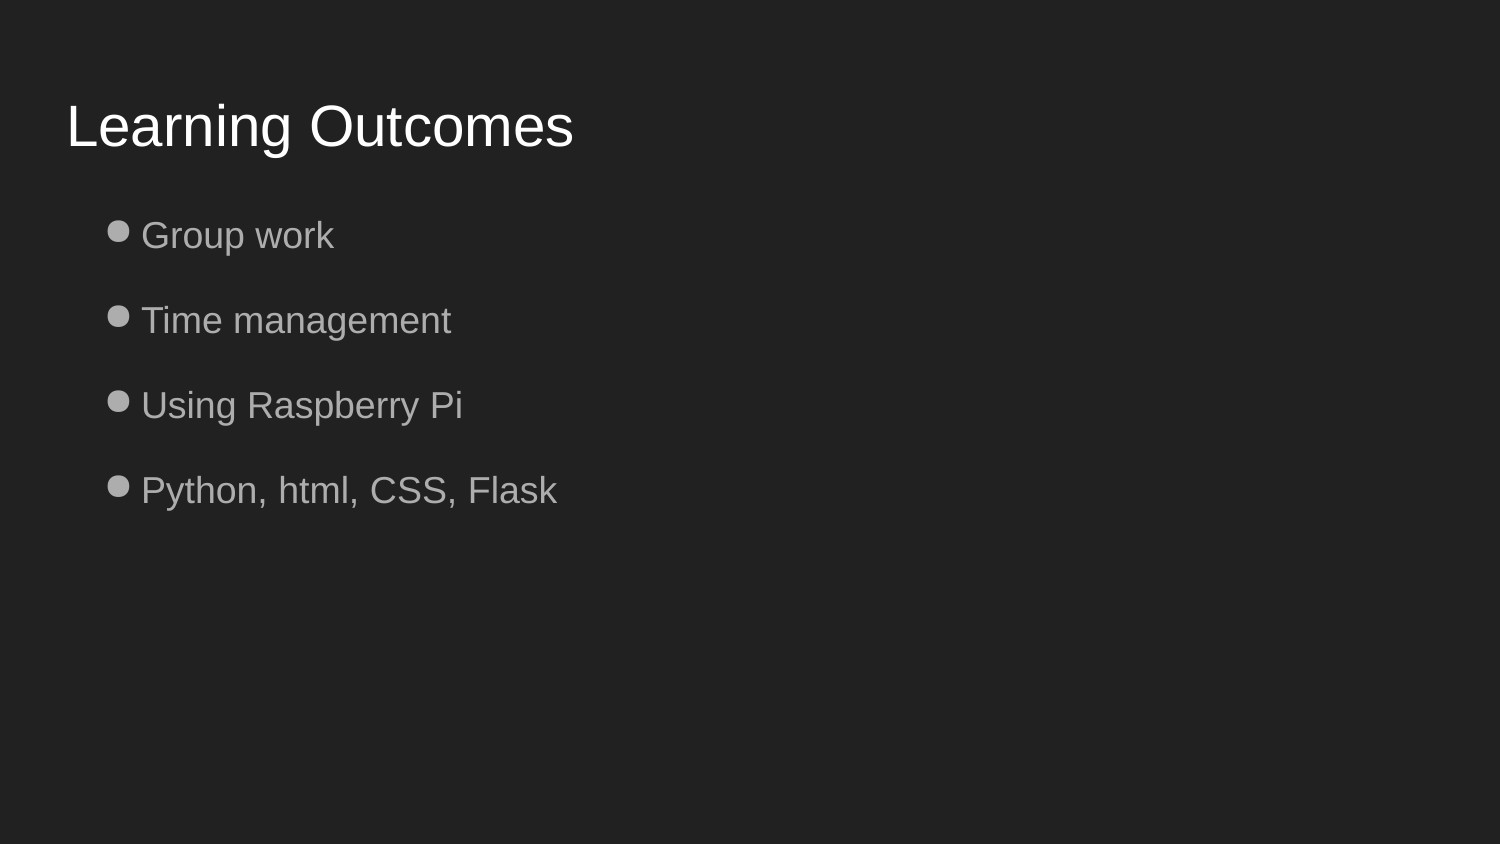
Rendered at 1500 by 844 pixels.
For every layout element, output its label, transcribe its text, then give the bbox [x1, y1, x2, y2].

title Learning Outcomes [51, 72, 1449, 167]
list Group work Time management Using Raspberry Pi Python, html, CSS, Flask [51, 189, 1449, 750]
